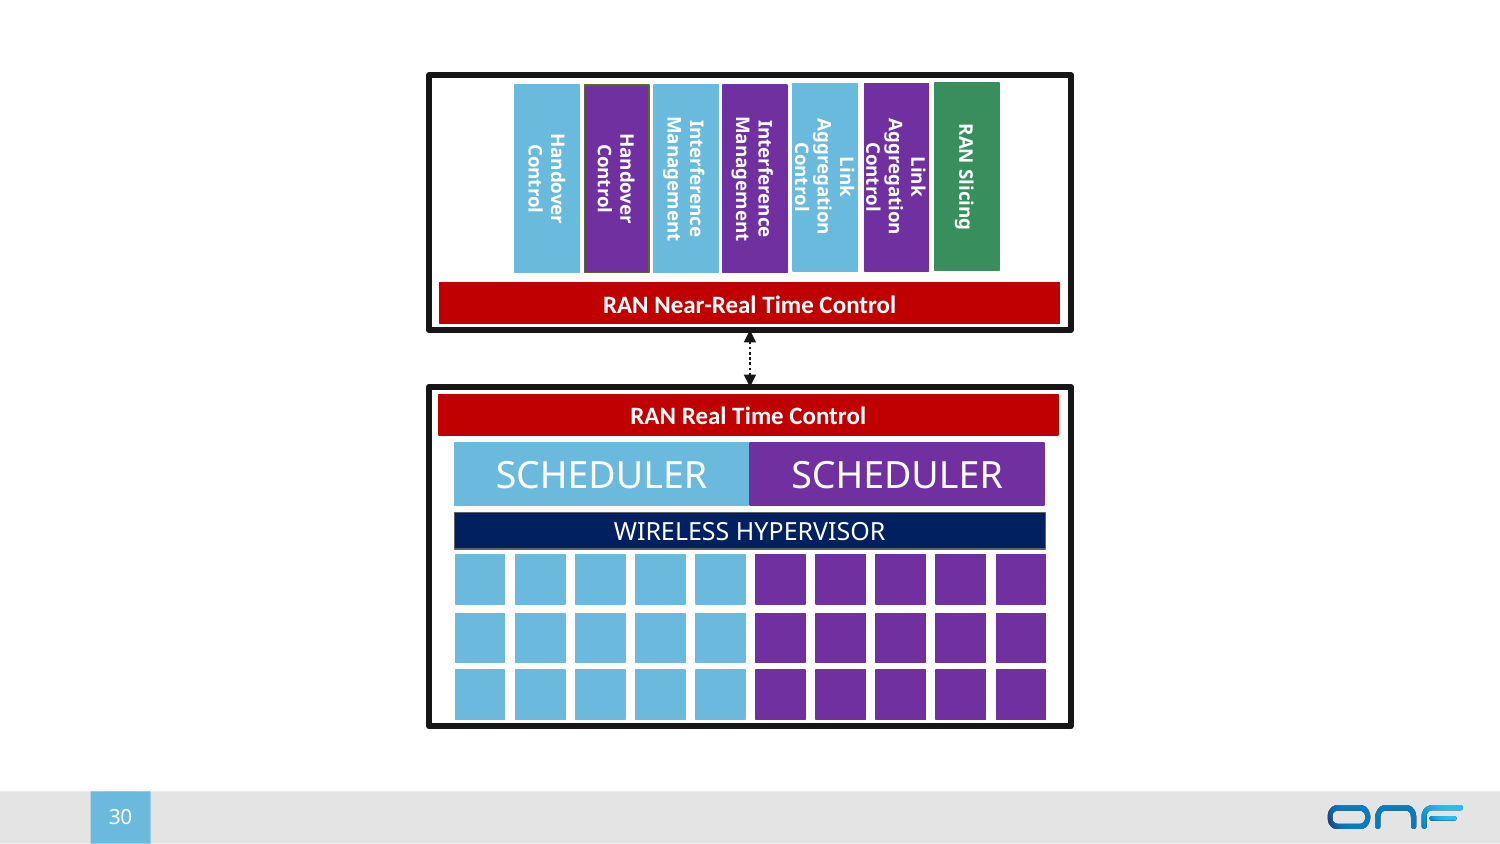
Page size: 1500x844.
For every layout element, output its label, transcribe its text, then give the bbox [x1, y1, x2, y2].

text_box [454, 442, 1046, 720]
picture [1326, 804, 1464, 830]
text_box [428, 75, 1071, 331]
text_box RAN Real Time Control [438, 394, 1059, 436]
text_box [428, 386, 1071, 727]
